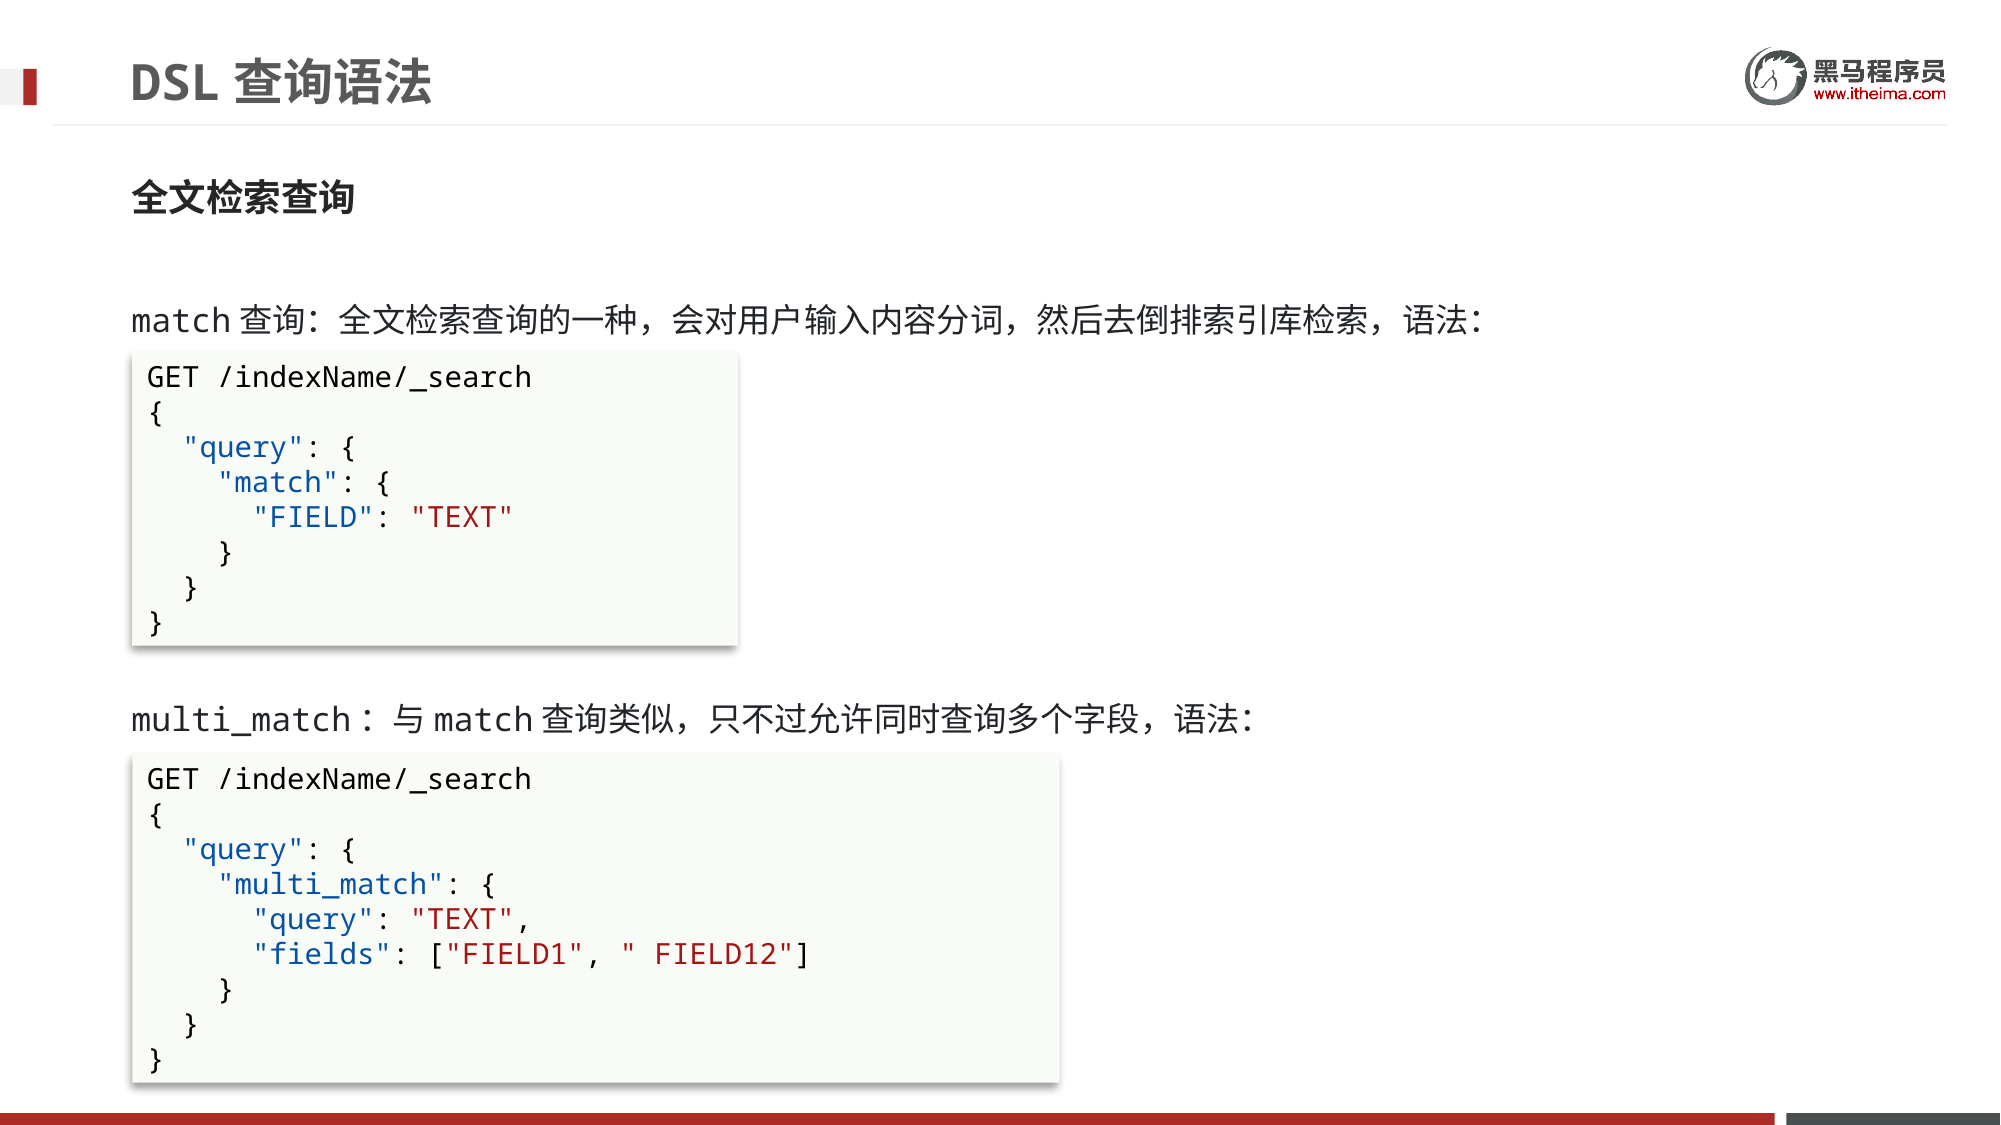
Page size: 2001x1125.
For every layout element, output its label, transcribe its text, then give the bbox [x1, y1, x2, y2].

text_box GET /indexName/_search { "query": { "multi_match": { "query": "TEXT", "fields": ["FIELD1", " FIELD12"] } } } [132, 753, 1060, 1083]
title DSL查询语法 [116, 38, 1556, 124]
text_box GET /indexName/_search { "query": { "match": { "FIELD": "TEXT" } } } [132, 351, 738, 646]
picture [1744, 46, 1946, 106]
list match查询：全文检索查询的一种，会对用户输入内容分词，然后去倒排索引库检索，语法： multi_match：与match查询类似，只不过允许同时查询多个字段，语法： [116, 271, 1872, 1103]
list 全文检索查询 [116, 154, 1872, 239]
